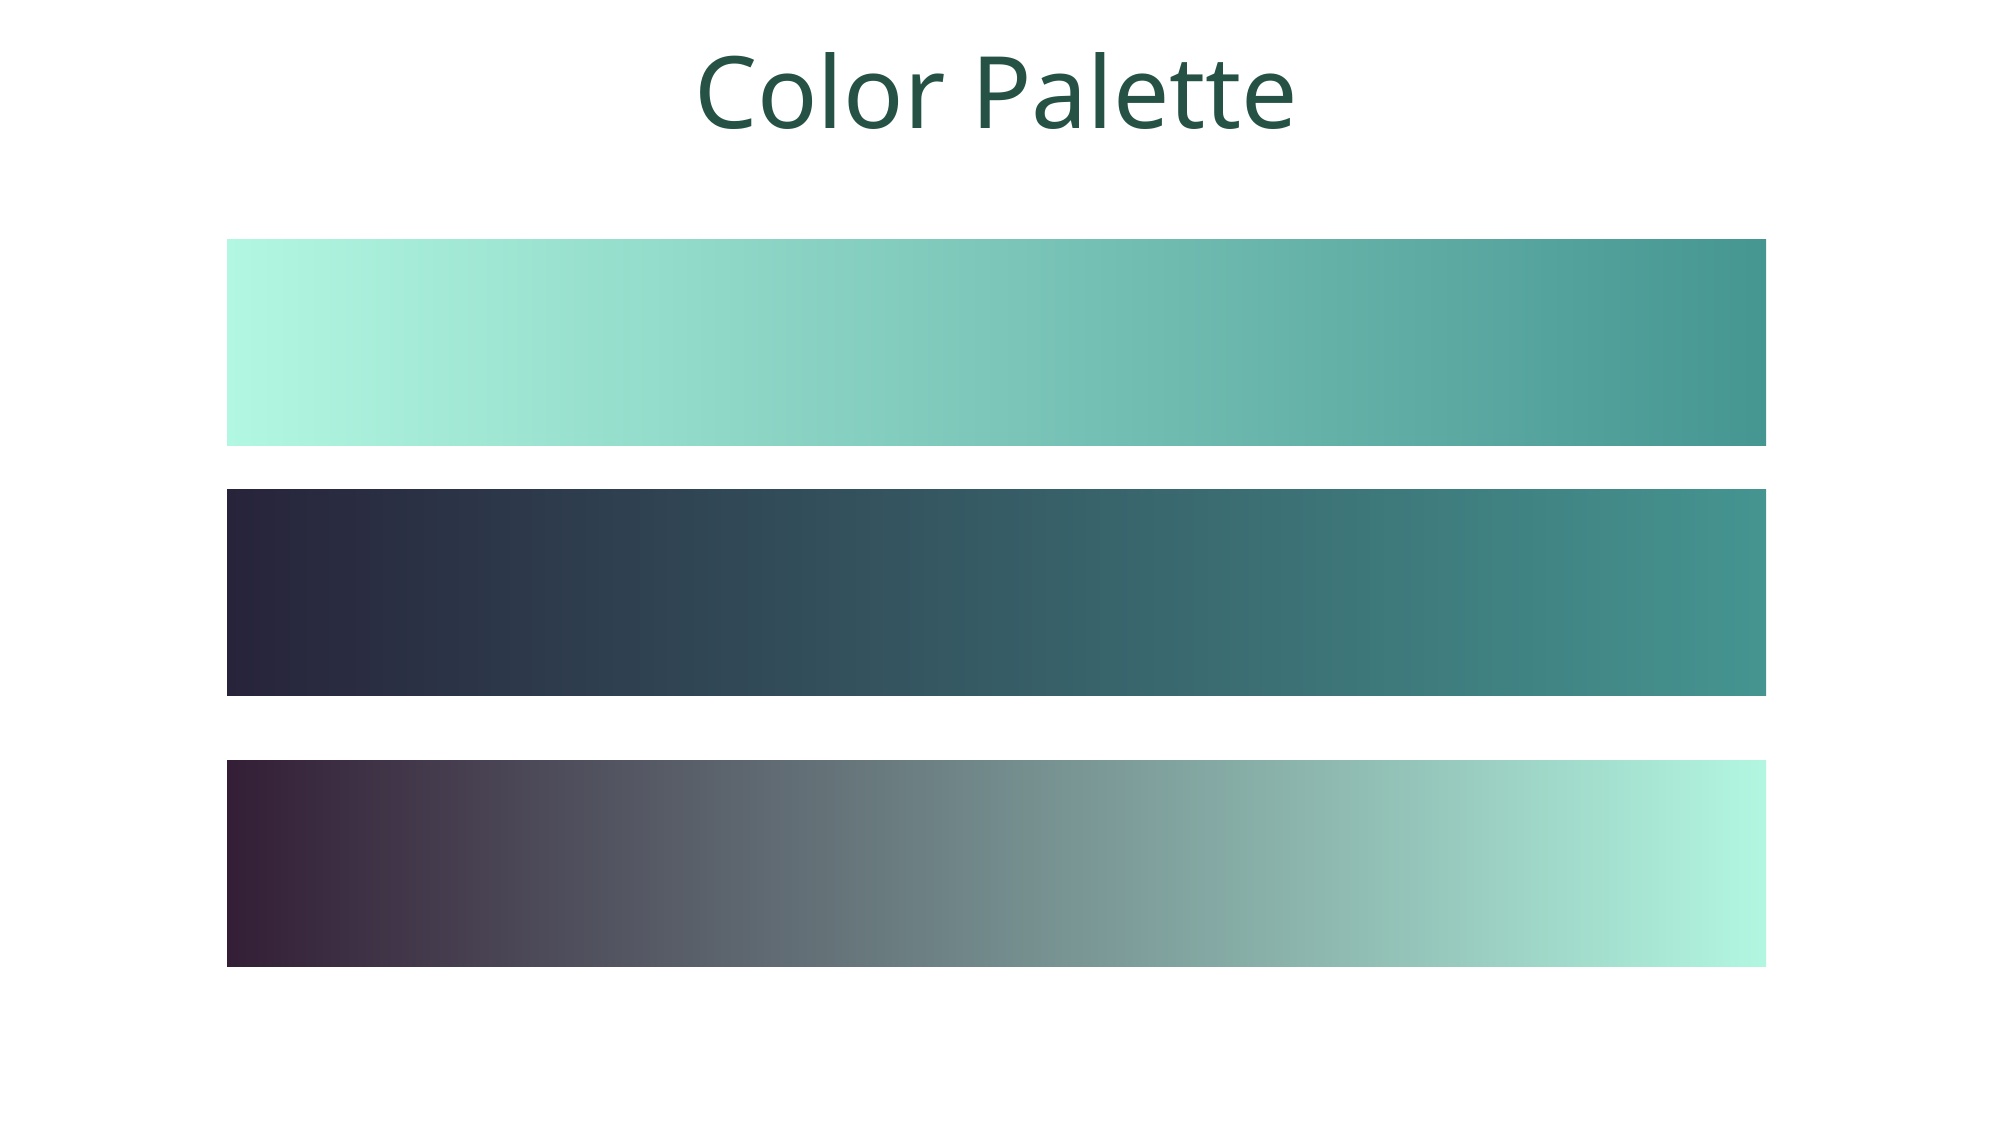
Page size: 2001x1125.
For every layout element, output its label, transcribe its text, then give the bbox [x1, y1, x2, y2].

text_box [226, 759, 1767, 967]
text_box [226, 238, 1767, 446]
text_box Color Palette [208, 20, 1785, 156]
text_box [226, 488, 1767, 696]
